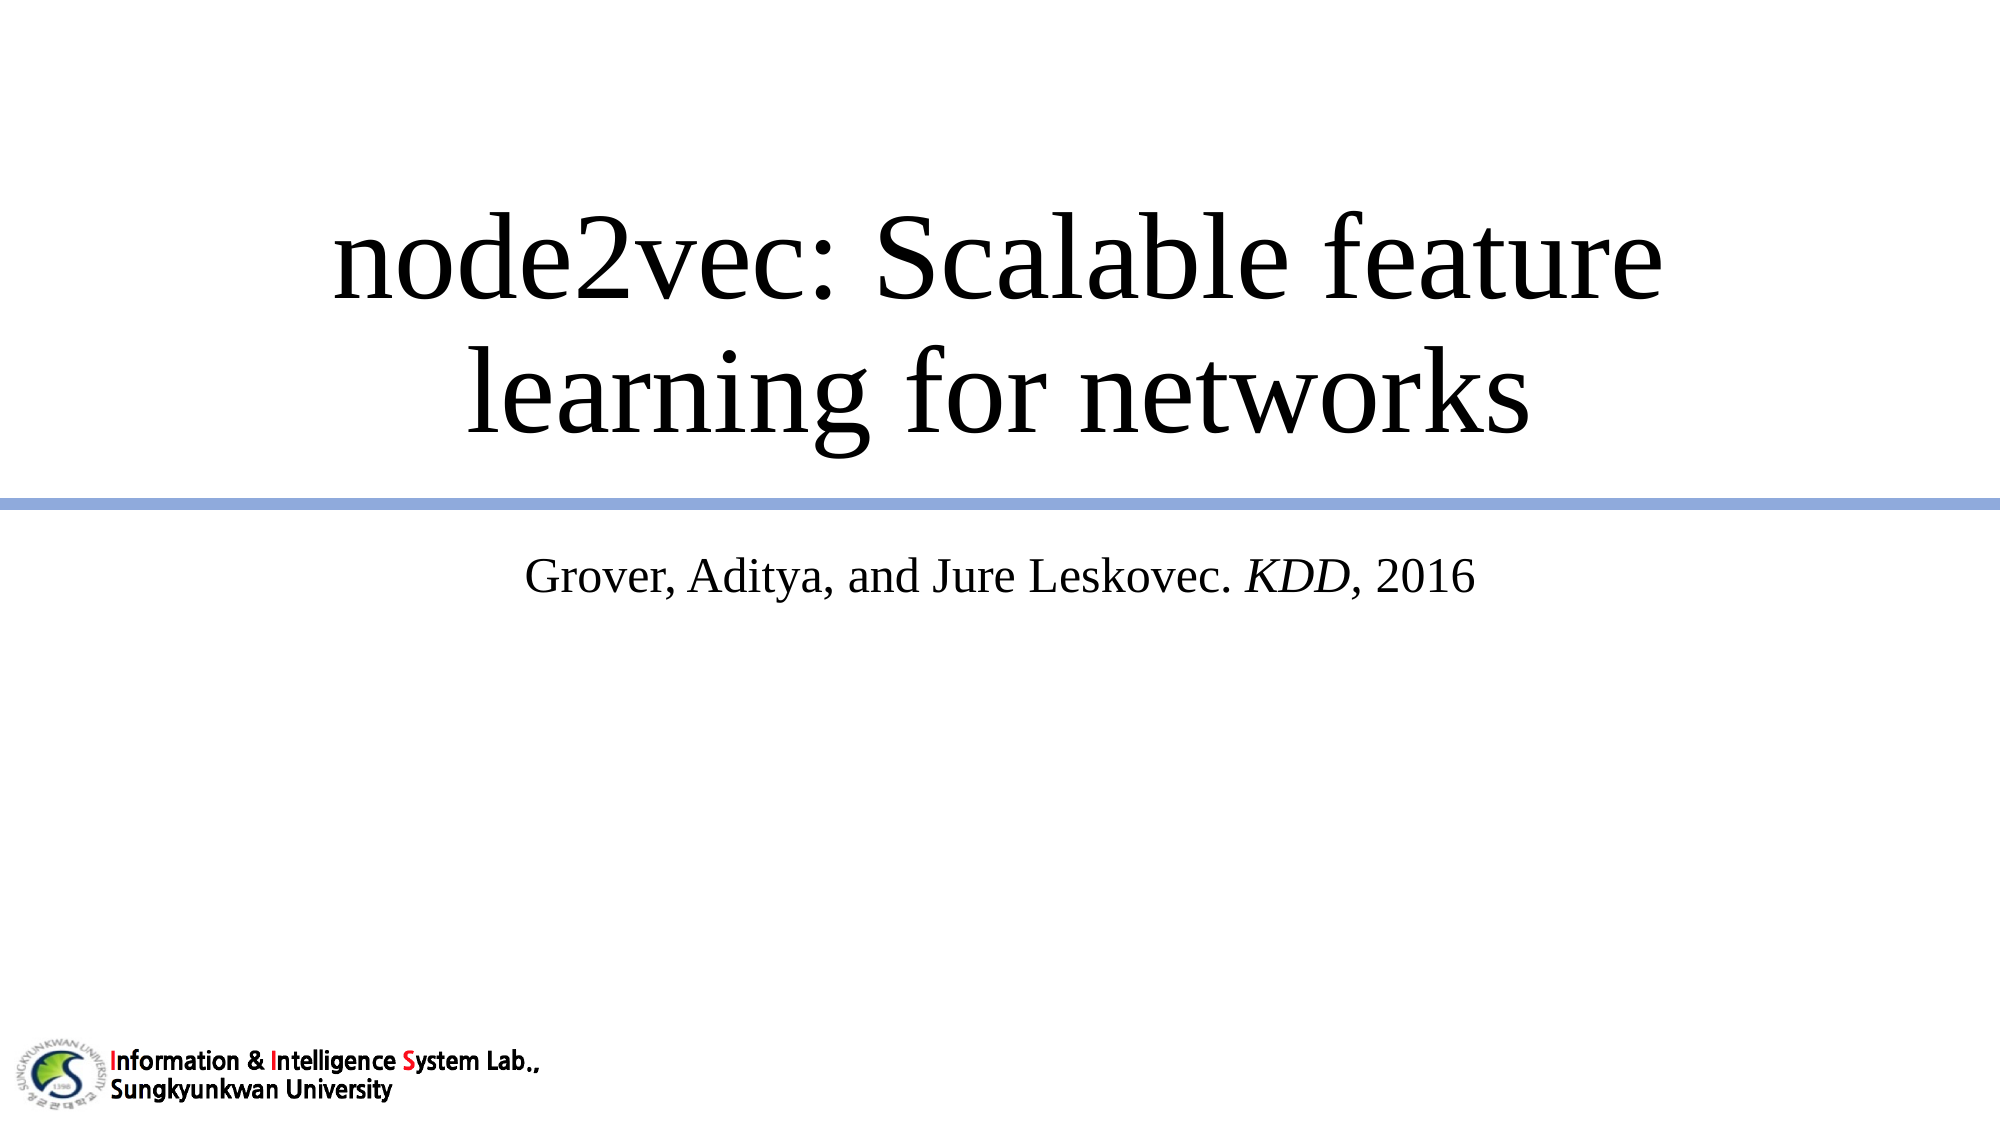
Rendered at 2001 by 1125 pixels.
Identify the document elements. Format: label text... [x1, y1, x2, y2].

text_box Grover, Aditya, and Jure Leskovec. KDD, 2016 [369, 538, 1631, 615]
picture [0, 1026, 556, 1117]
title node2vec: Scalable feature learning for networks [249, 184, 1750, 467]
text_box [0, 497, 2000, 511]
